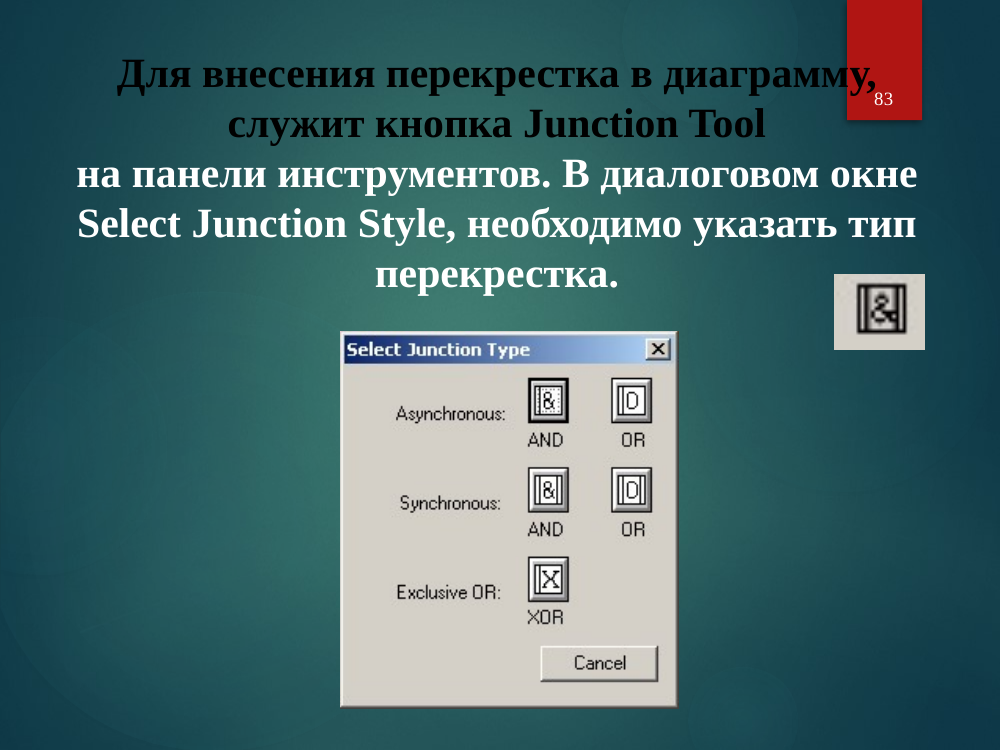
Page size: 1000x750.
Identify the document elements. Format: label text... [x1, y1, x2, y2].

slide_number 83 [849, 32, 919, 38]
picture [0, 0, 1000, 750]
text_box Для внесения перекрестка в диаграмму, служит кнопка Junction Tool на панели инструментов. В диалоговом окне Select Junction Style, необходимо указать тип перекрестка. [51, 38, 943, 304]
